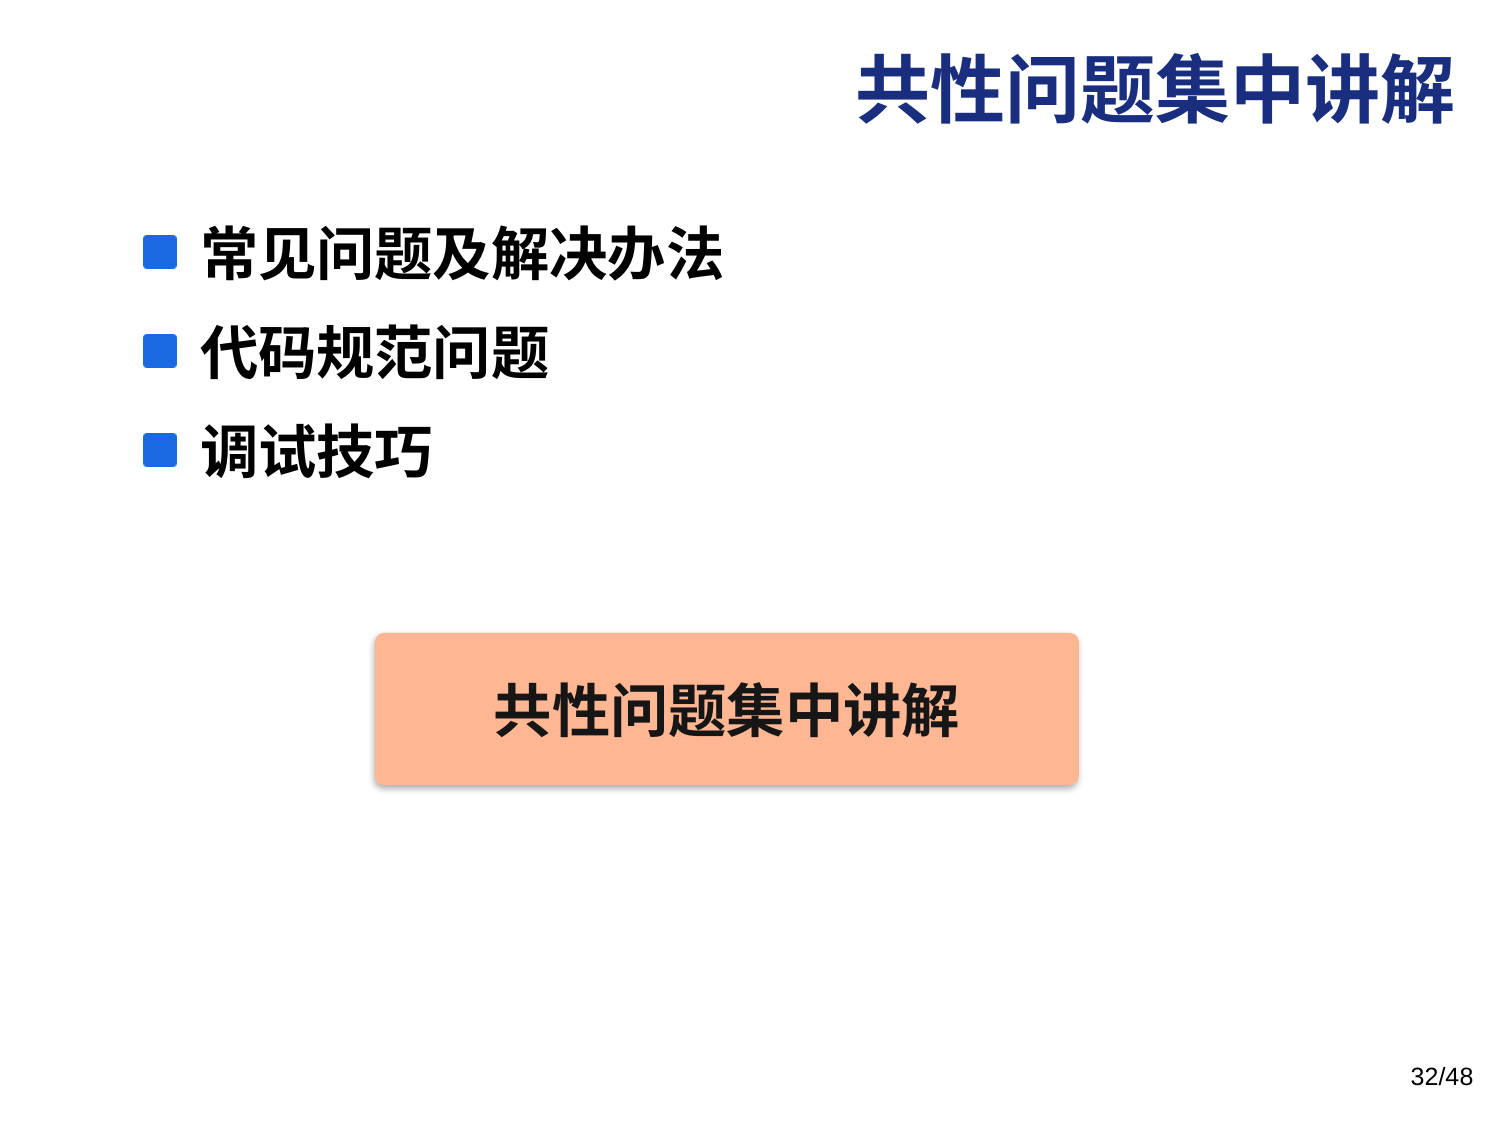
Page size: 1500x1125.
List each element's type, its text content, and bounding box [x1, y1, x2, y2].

picture [143, 334, 177, 368]
title 共性问题集中讲解 [120, 13, 1471, 162]
picture [143, 235, 177, 269]
slide_number 32/48 [1138, 1053, 1489, 1114]
list 常见问题及解决办法 代码规范问题 调试技巧 [128, 209, 1383, 1032]
text_box 共性问题集中讲解 [375, 632, 1079, 786]
picture [143, 433, 177, 467]
